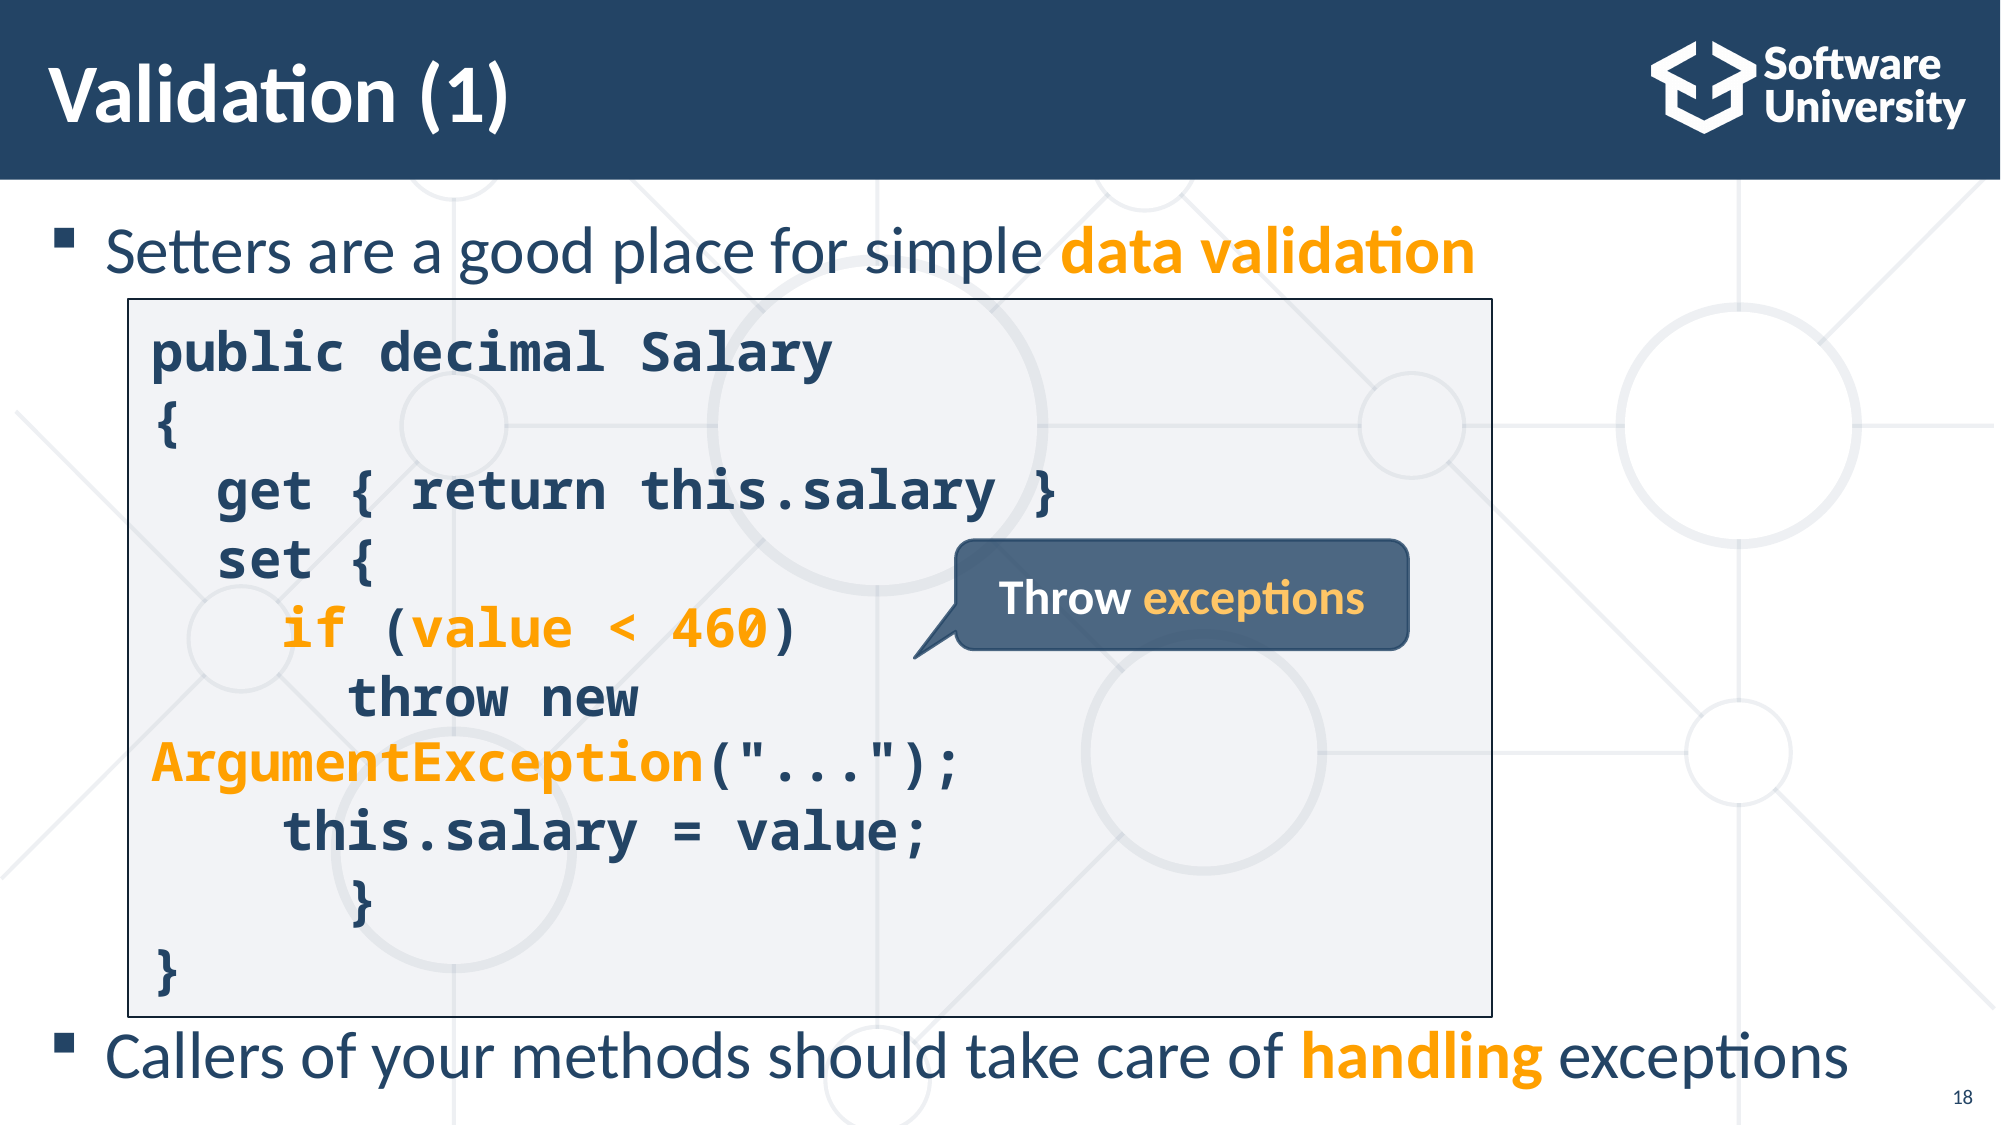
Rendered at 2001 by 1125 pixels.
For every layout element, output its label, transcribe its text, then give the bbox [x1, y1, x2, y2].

text_box Throw exceptions [912, 537, 1411, 660]
text_box public decimal Salary { get { return this.salary } set { if (value < 460) throw new ArgumentException("..."); this.salary = value; } } [128, 299, 1492, 1018]
picture [1651, 41, 1966, 134]
list Setters are a good place for simple data validation Callers of your methods should take care of handling exceptions [31, 196, 1970, 1104]
slide_number 18 [1927, 1067, 1989, 1117]
title Validation (1) [31, 16, 1625, 162]
